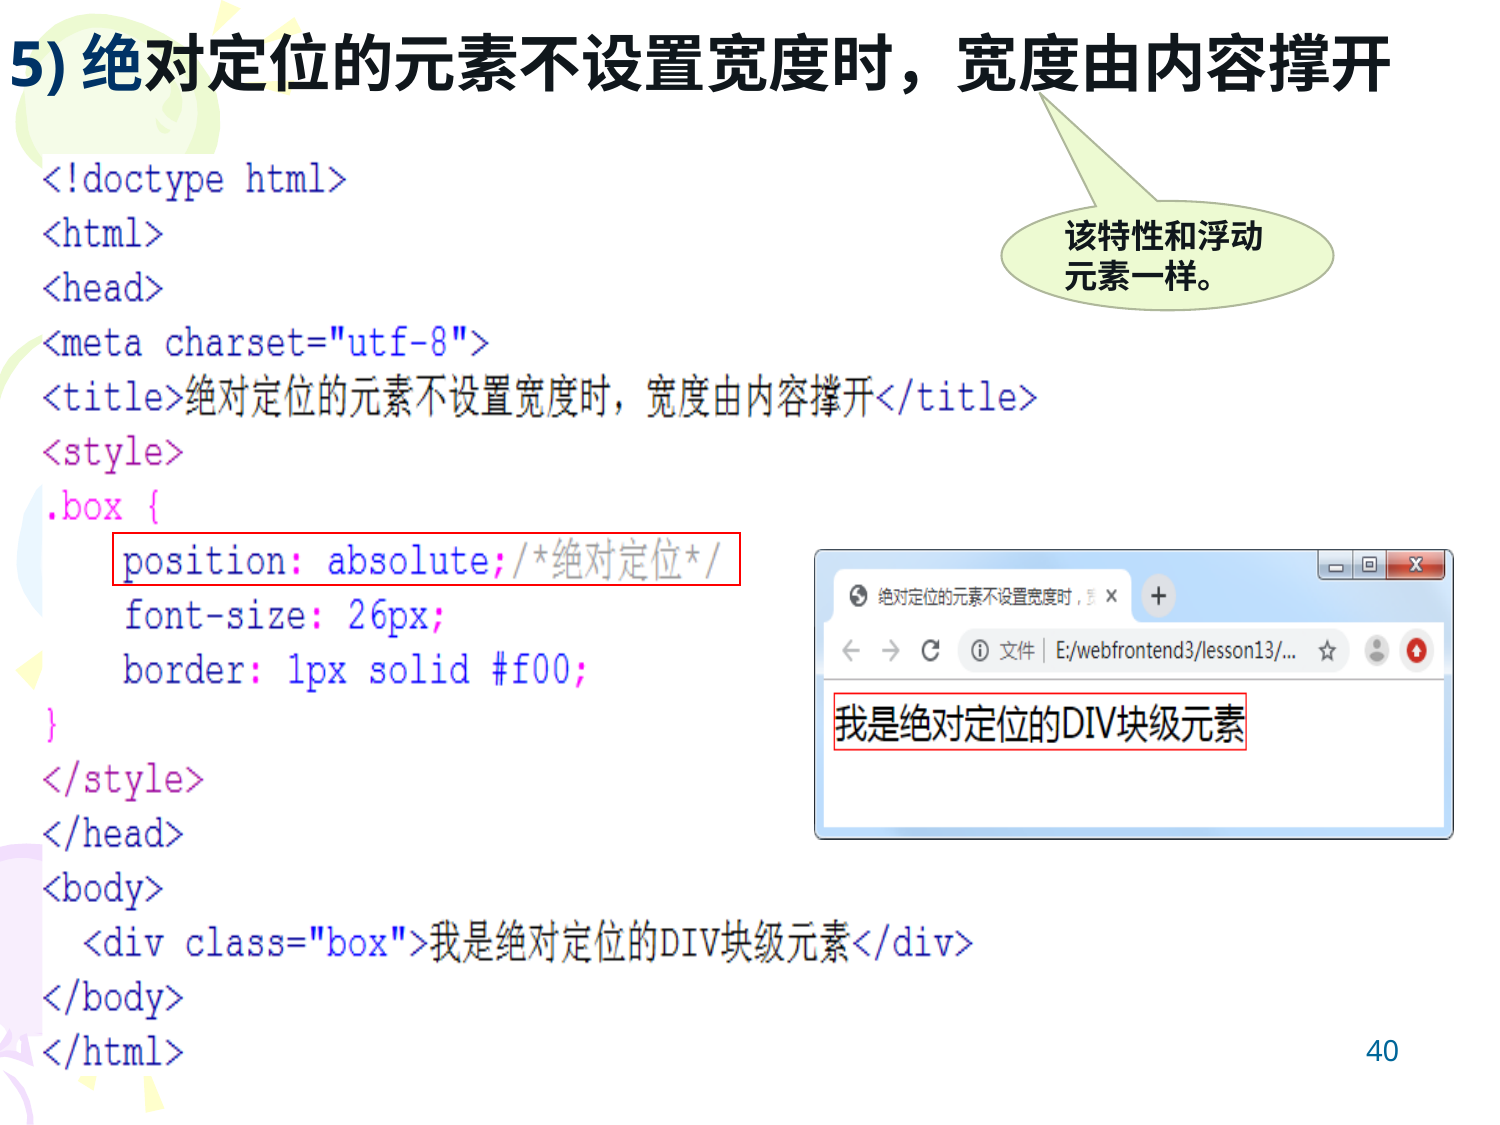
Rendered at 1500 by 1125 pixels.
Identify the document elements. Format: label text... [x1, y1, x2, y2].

picture [814, 549, 1454, 840]
text_box [1102, 1024, 1415, 1100]
title 5)绝对定位的元素不设置宽度时，宽度由内容撑开 [0, 19, 1488, 108]
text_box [42, 154, 1042, 1076]
text_box 该特性和浮动元素一样。 [1038, 91, 1335, 312]
